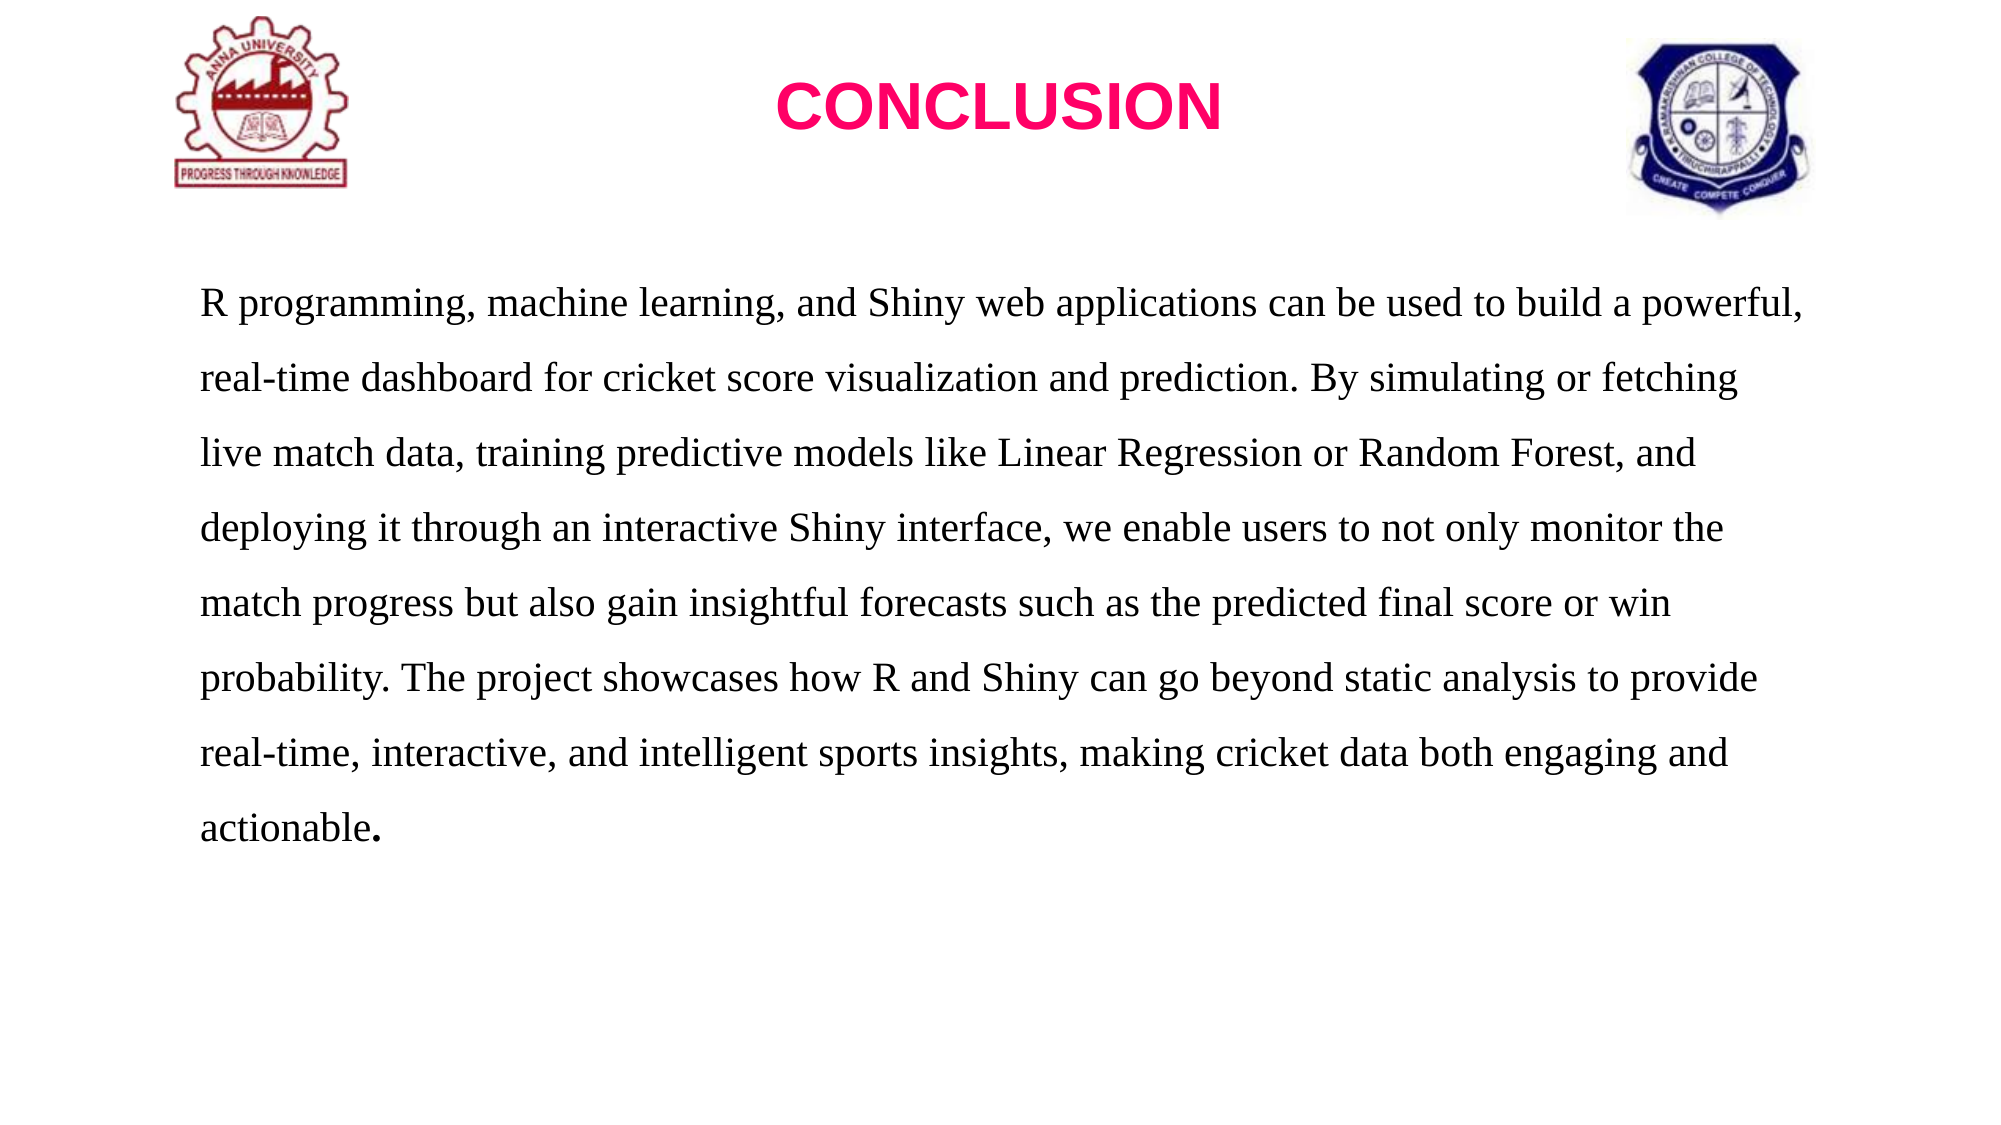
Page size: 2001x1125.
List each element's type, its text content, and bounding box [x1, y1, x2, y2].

picture [174, 16, 349, 189]
picture [1626, 37, 1816, 220]
list R programming, machine learning, and Shiny web applications can be used to build a powerful, real-time dashboard for cricket score visualization and prediction. By simulating or fetching live match data, training predictive models like Linear Regression or Random Forest, and deploying it through an interactive Shiny interface, we enable users to not only monitor the match progress but also gain insightful forecasts such as the predicted final score or win probability. The project showcases how R and Shiny can go beyond static analysis to provide real-time, interactive, and intelligent sports insights, making cricket data both engaging and actionable. [200, 249, 1809, 771]
title CONCLUSION [369, 62, 1620, 144]
